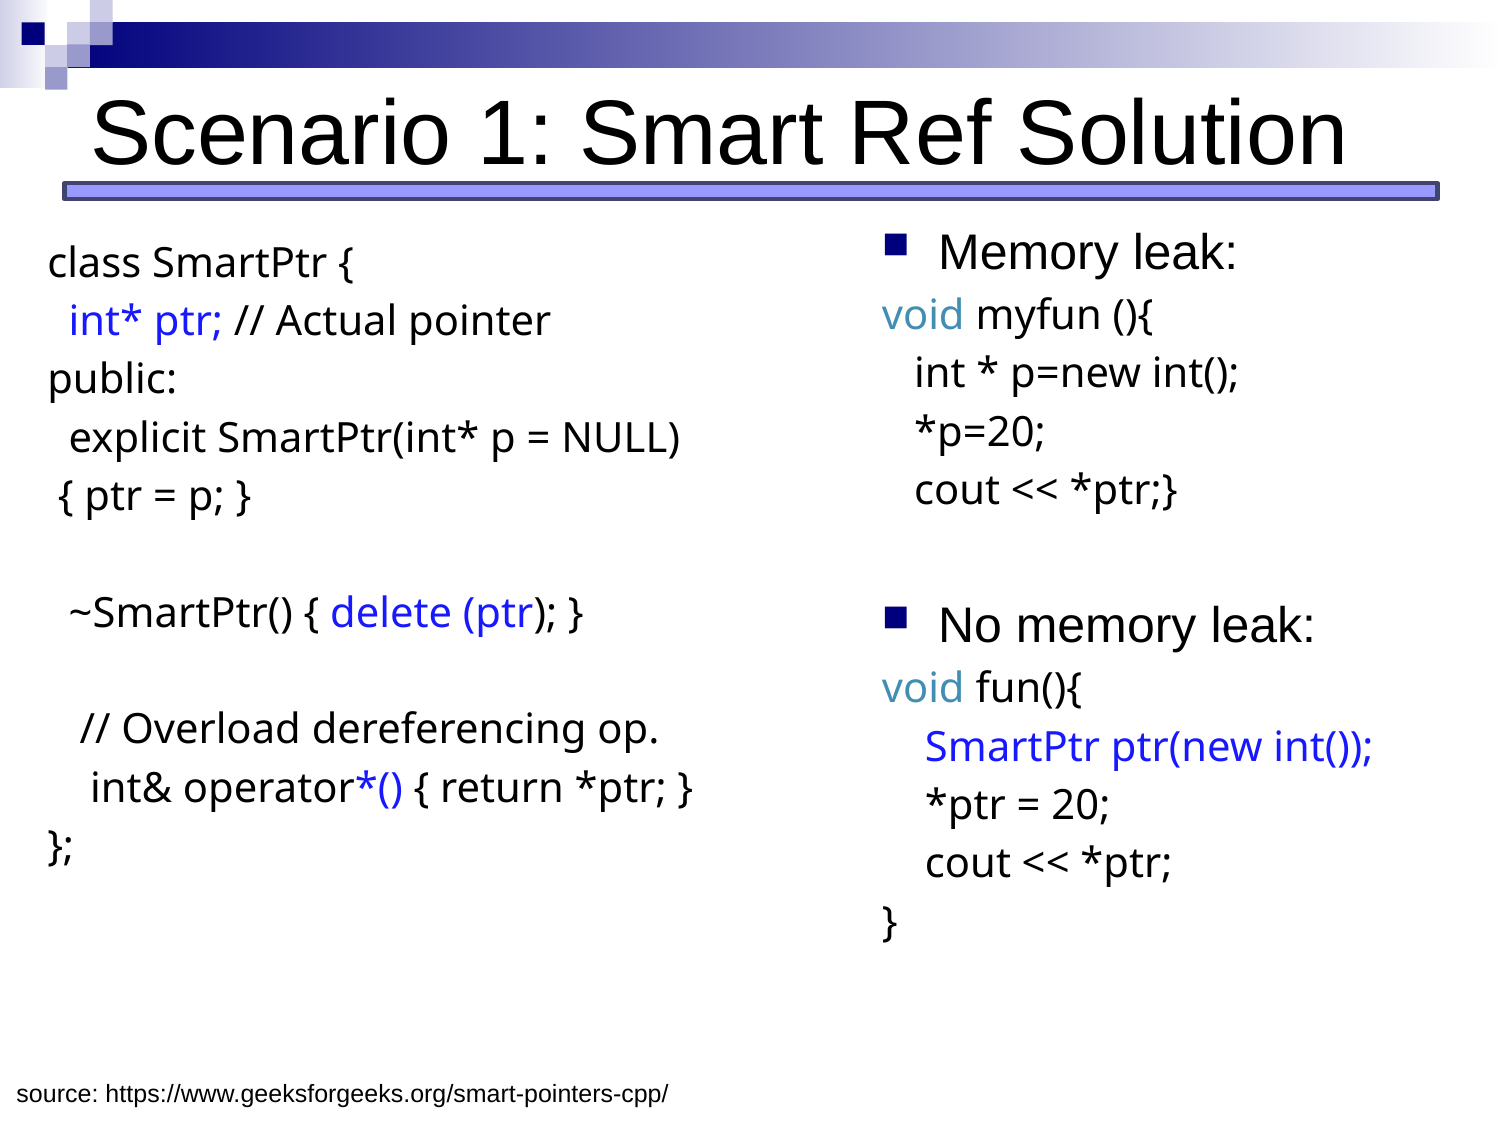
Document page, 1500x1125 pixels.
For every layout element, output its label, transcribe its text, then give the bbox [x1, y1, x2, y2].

list Memory leak: void myfun (){ int * p=new int(); *p=20; cout << *ptr;} No memory leak: void fun(){ SmartPtr ptr(new int()); *ptr = 20; cout << *ptr; } [866, 211, 1500, 1067]
text_box source: https://www.geeksforgeeks.org/smart-pointers-cpp/ [1, 1070, 686, 1115]
list class SmartPtr { int* ptr; // Actual pointer public: explicit SmartPtr(int* p = NULL) { ptr = p; } ~SmartPtr() { delete (ptr); } // Overload dereferencing op. int& operator*() { return *ptr; } }; [32, 228, 805, 982]
title Scenario 1: Smart Ref Solution [75, 15, 1425, 240]
